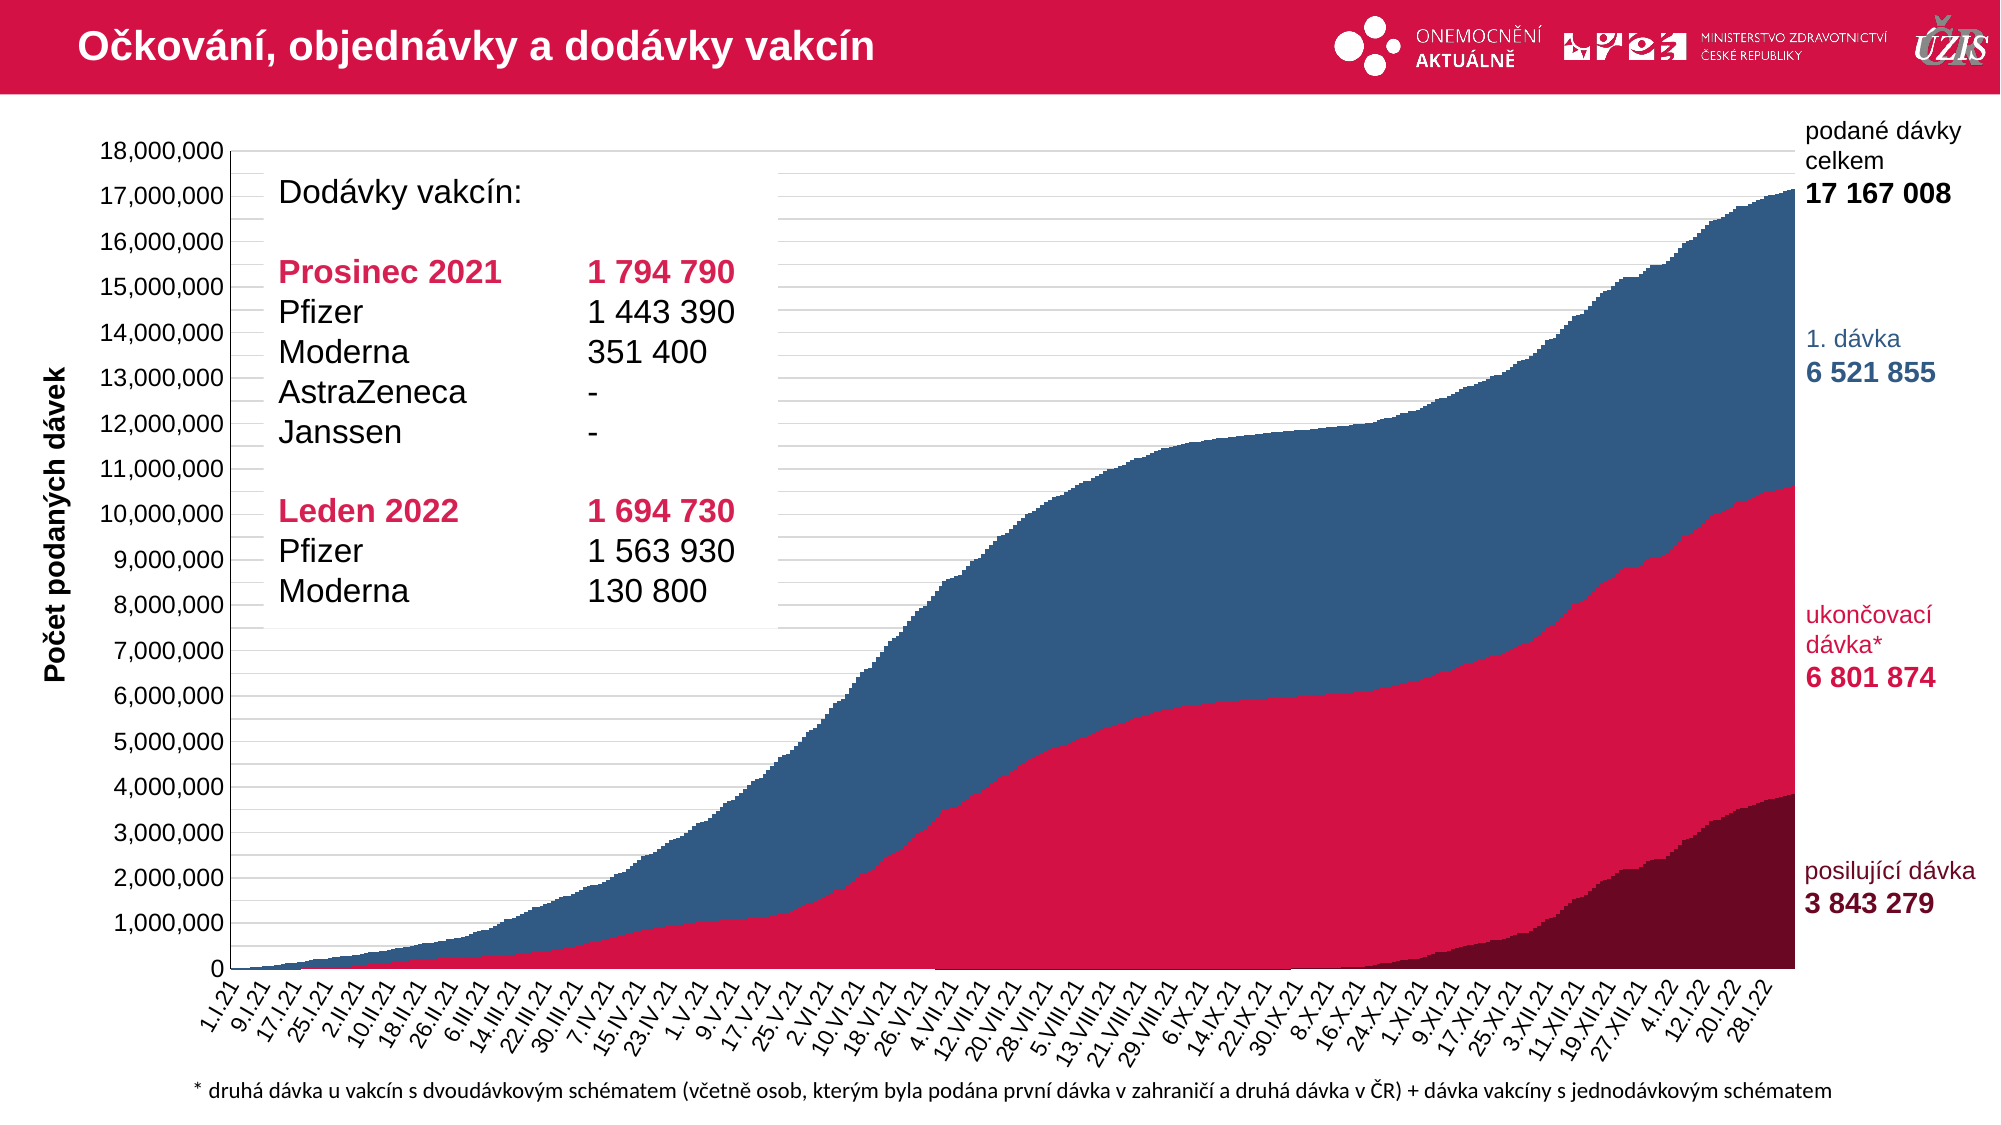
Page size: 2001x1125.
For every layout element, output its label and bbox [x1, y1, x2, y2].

picture [1563, 31, 1888, 60]
title [62, 0, 948, 95]
text_box [177, 1068, 1976, 1111]
text_box [1790, 107, 1993, 217]
text_box [1873, 591, 1994, 701]
text_box [1873, 315, 1952, 396]
picture [1915, 15, 1989, 66]
text_box [27, 346, 62, 705]
picture [1334, 16, 1542, 76]
chart [62, 130, 1873, 1089]
text_box [1873, 847, 1992, 927]
